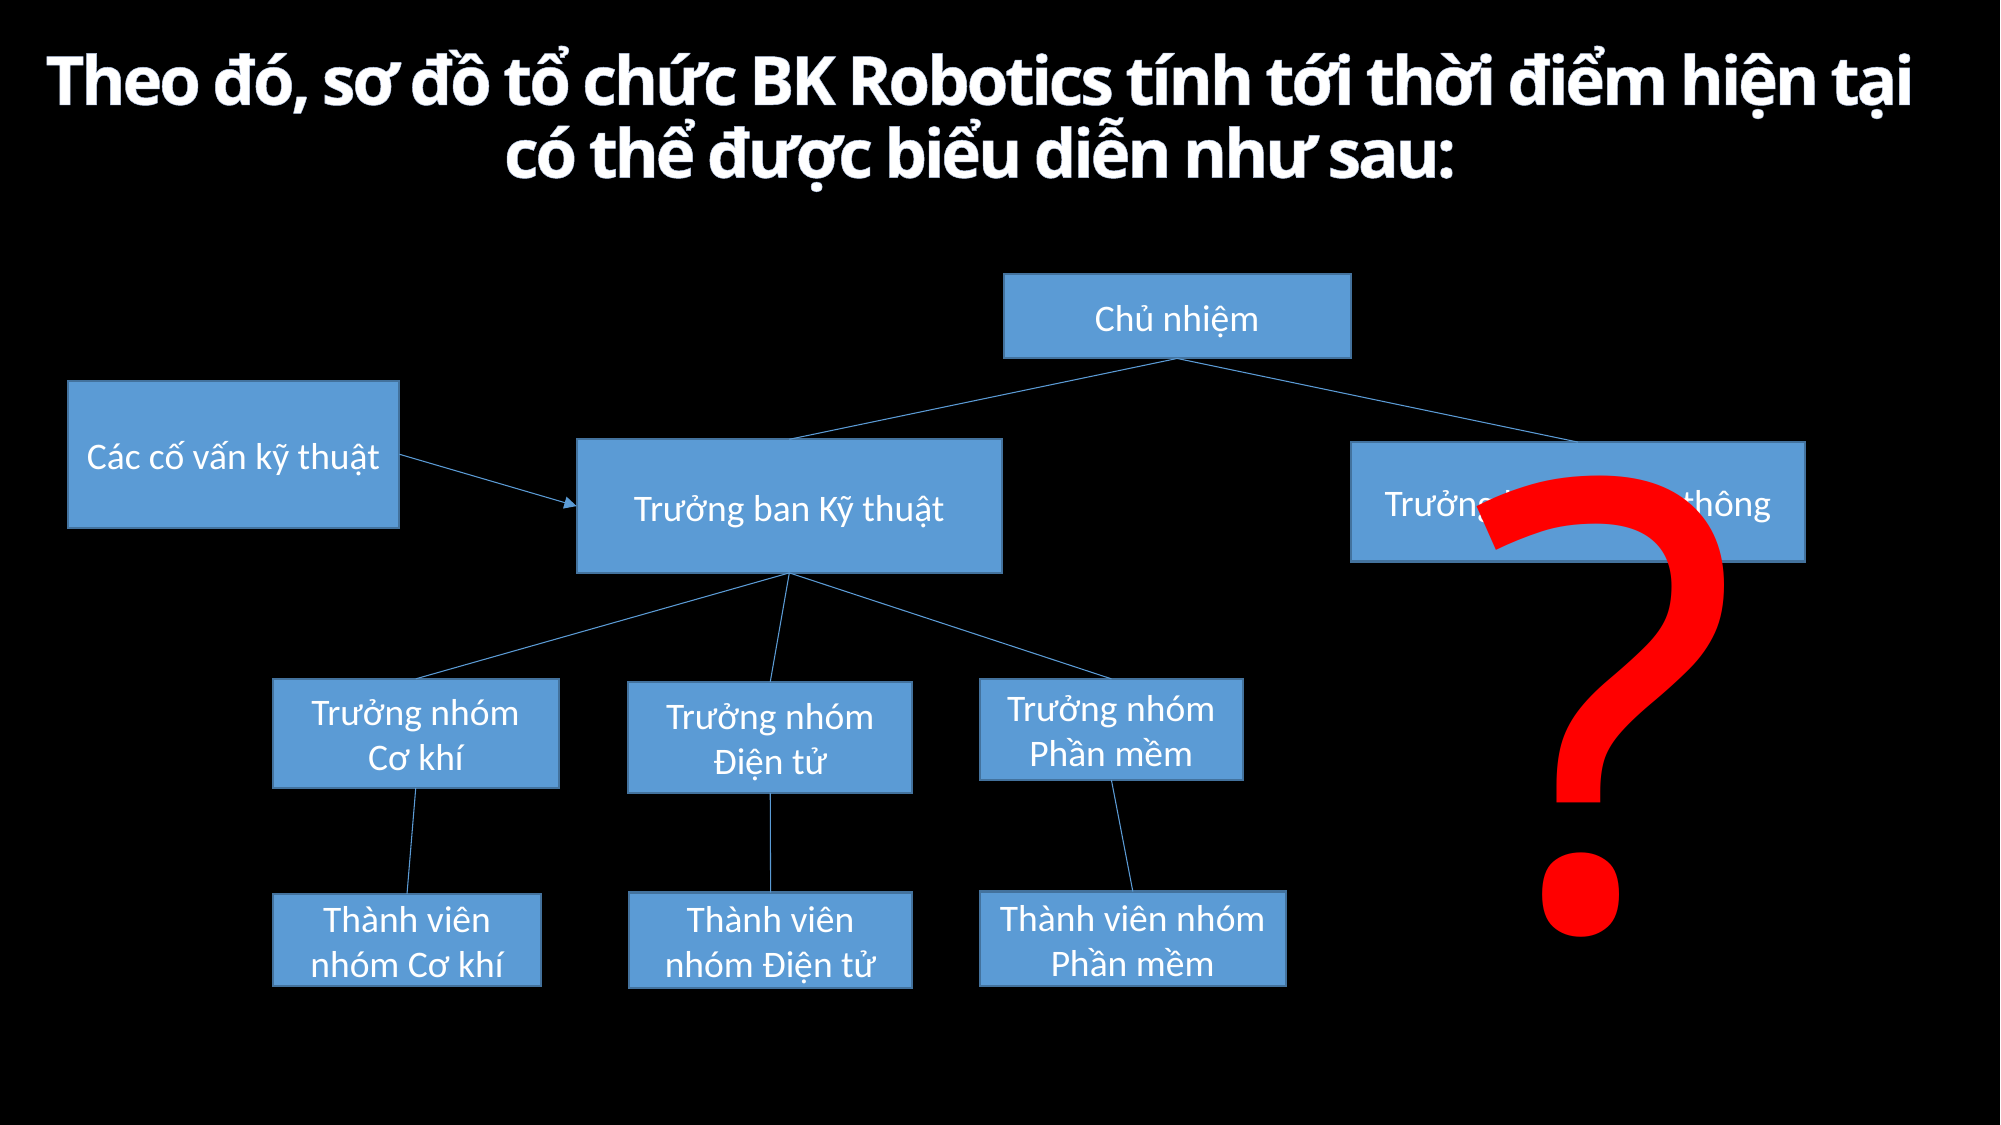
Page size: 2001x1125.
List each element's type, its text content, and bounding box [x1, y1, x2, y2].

text_box Chủ nhiệm [1003, 273, 1352, 358]
text_box Thành viên nhóm Cơ khí [272, 893, 542, 987]
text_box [1111, 779, 1133, 892]
text_box Trưởng ban Kỹ thuật [576, 438, 1003, 572]
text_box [415, 572, 770, 679]
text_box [1177, 358, 1578, 443]
text_box Trưởng nhóm Cơ khí [272, 678, 560, 789]
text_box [789, 572, 1112, 679]
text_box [406, 788, 416, 894]
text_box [770, 572, 790, 682]
text_box ? [1454, 295, 2000, 1061]
list Theo đó, sơ đồ tổ chức BK Robotics tính tới thời điểm hiện tại có thể được biểu diễn như sau: [24, 39, 1936, 275]
text_box Thành viên nhóm Phần mềm [979, 890, 1287, 987]
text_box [789, 358, 1178, 440]
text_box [399, 454, 577, 507]
text_box Trưởng nhóm Phần mềm [979, 678, 1244, 781]
text_box Trưởng ban Truyền thông [1350, 443, 1454, 563]
text_box Trưởng nhóm Điện tử [627, 681, 913, 794]
text_box Các cố vấn kỹ thuật [67, 380, 400, 529]
text_box Thành viên nhóm Điện tử [628, 891, 913, 989]
